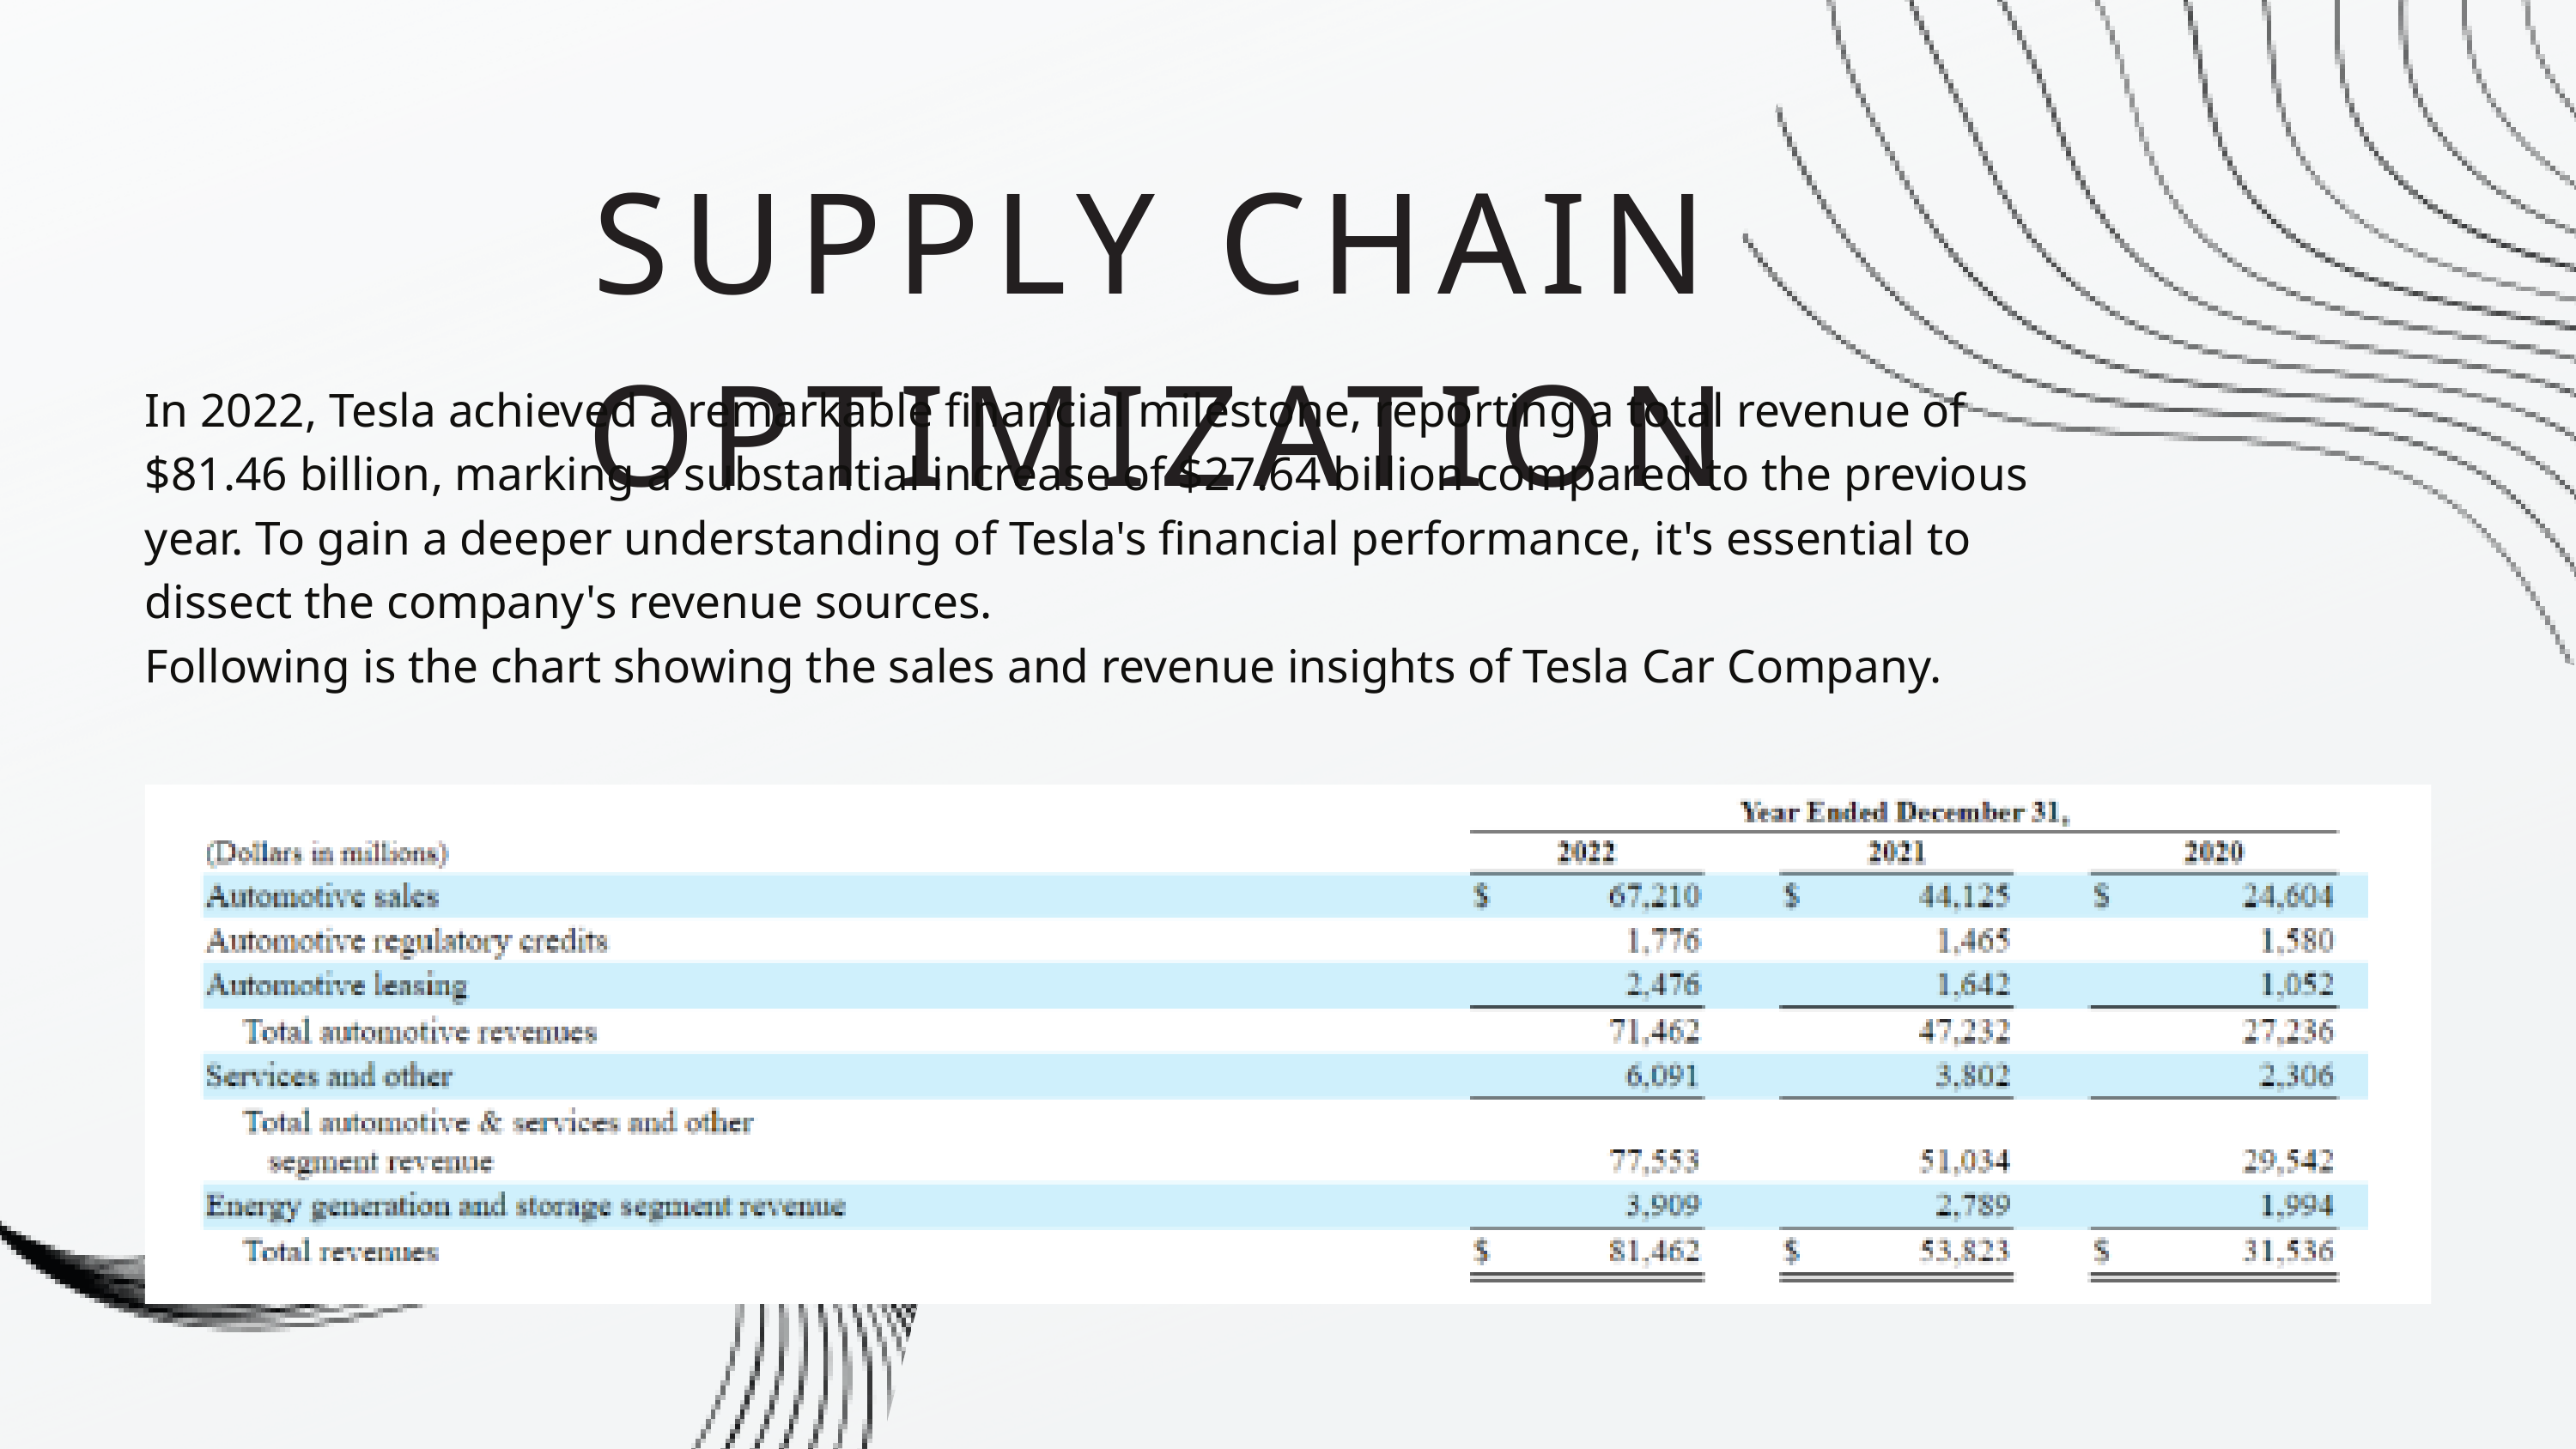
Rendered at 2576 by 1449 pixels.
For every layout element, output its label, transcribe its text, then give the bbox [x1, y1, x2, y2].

text_box In 2022, Tesla achieved a remarkable financial milestone, reporting a total revenue of $81.46 billion, marking a substantial increase of $27.64 billion compared to the previous year. To gain a deeper understanding of Tesla's financial performance, it's essential to dissect the company's revenue sources. Following is the chart showing the sales and revenue insights of Tesla Car Company. [144, 372, 2100, 693]
text_box [0, 791, 919, 1449]
text_box [144, 785, 2432, 1304]
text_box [599, 970, 1014, 1091]
text_box [1771, 0, 2576, 666]
text_box [0, 0, 2576, 1449]
text_box SUPPLY CHAIN OPTIMIZATION [144, 129, 2171, 514]
